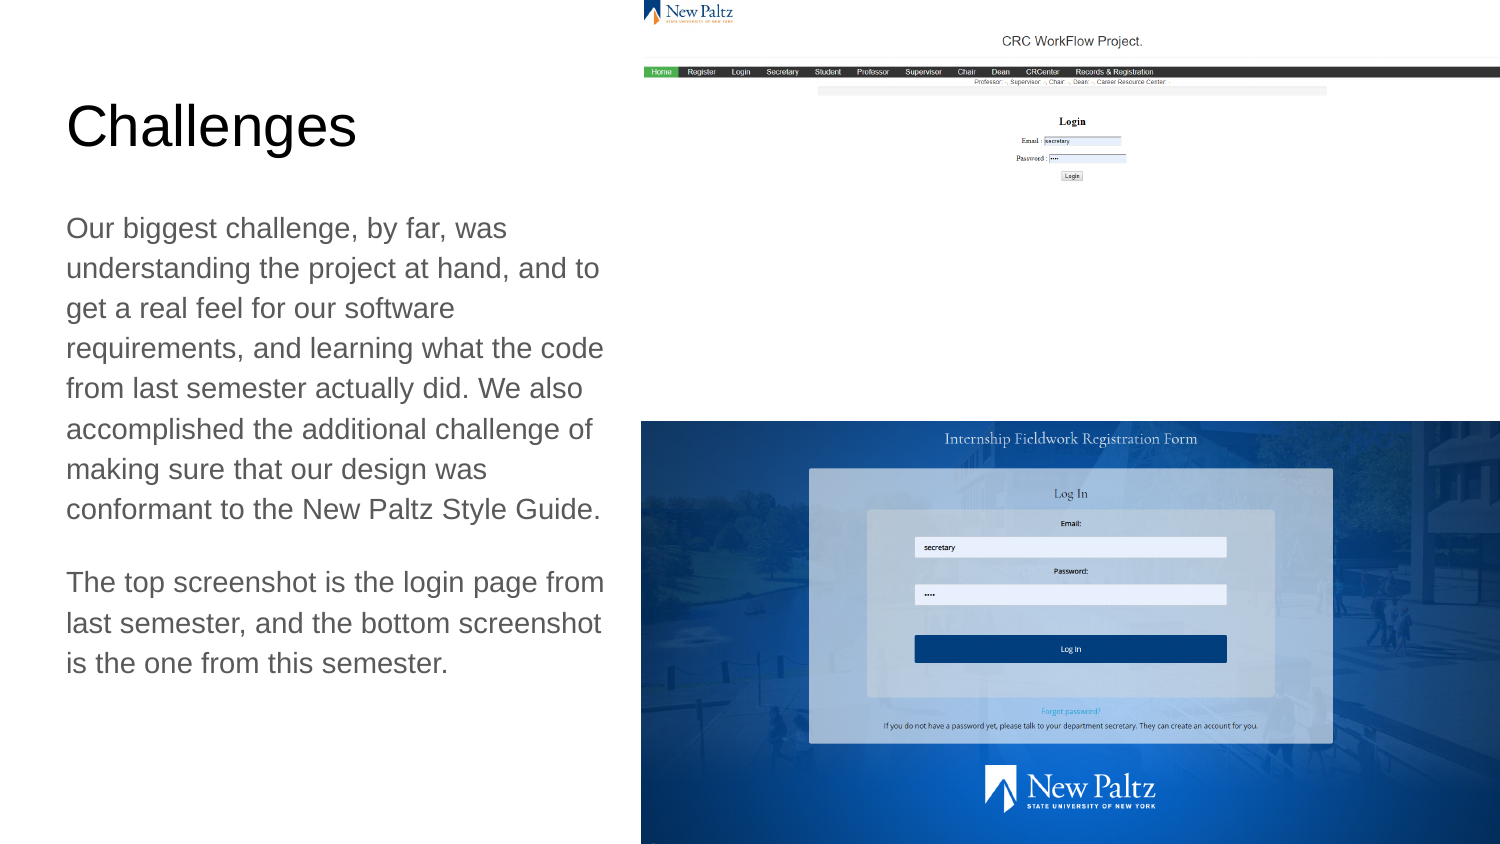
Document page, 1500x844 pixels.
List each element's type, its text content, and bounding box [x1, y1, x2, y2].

picture [641, 0, 1500, 844]
title Challenges [51, 72, 638, 167]
list Our biggest challenge, by far, was understanding the project at hand, and to get a real feel for our software requirements, and learning what the code from last semester actually did. We also accomplished the additional challenge of making sure that our design was conformant to the New Paltz Style Guide. The top screenshot is the login page from last semester, and the bottom screenshot is the one from this semester. [51, 189, 638, 750]
